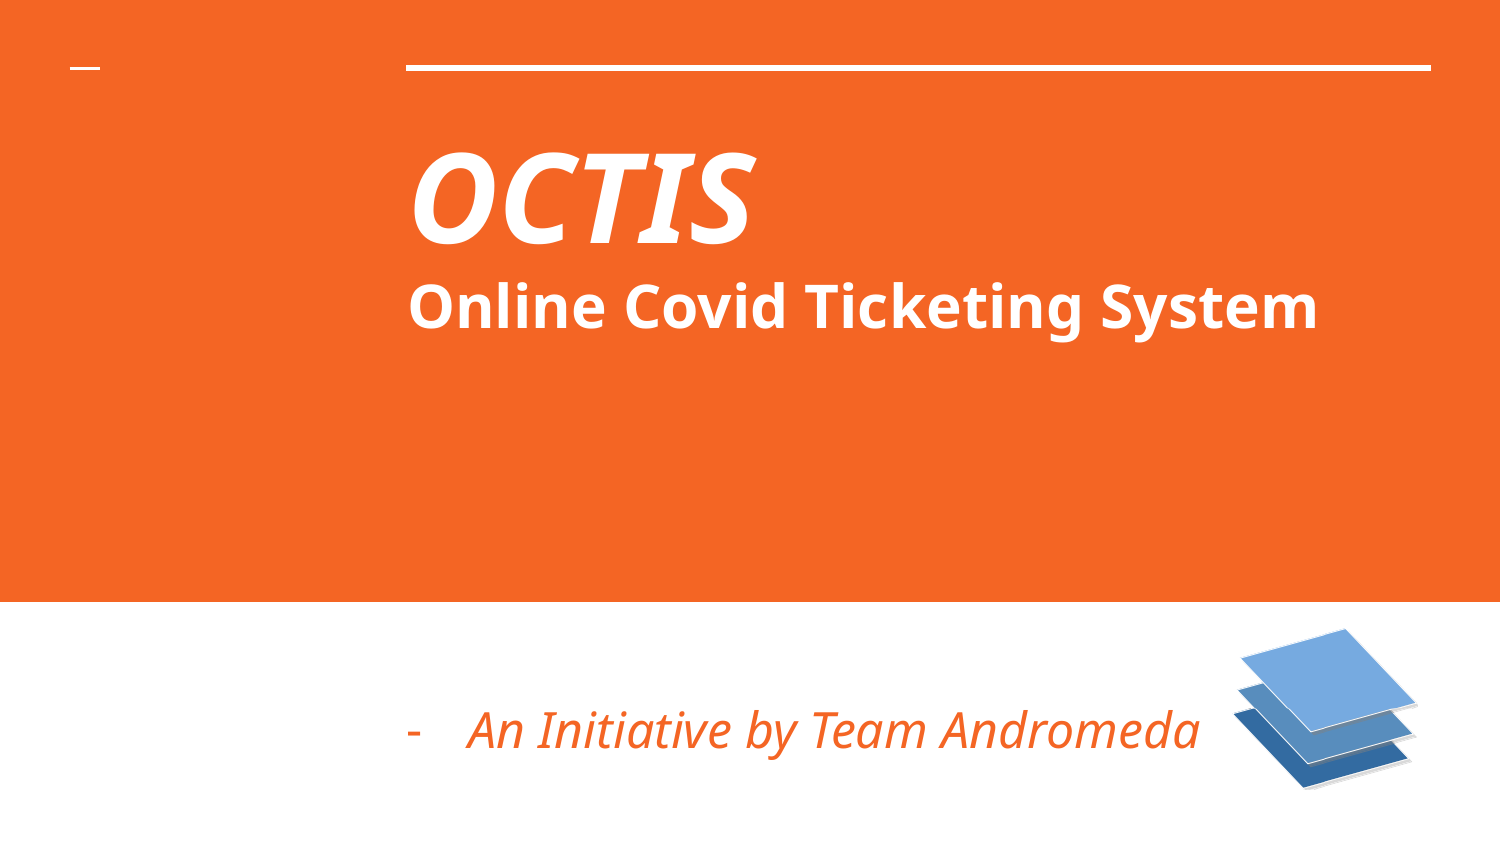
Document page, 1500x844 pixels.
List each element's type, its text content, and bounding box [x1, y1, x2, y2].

title OCTIS Online Covid Ticketing System [392, 103, 1431, 357]
subtitle An Initiative by Team Andromeda [378, 569, 1418, 774]
text_box [0, 602, 1500, 844]
picture [1232, 628, 1418, 791]
